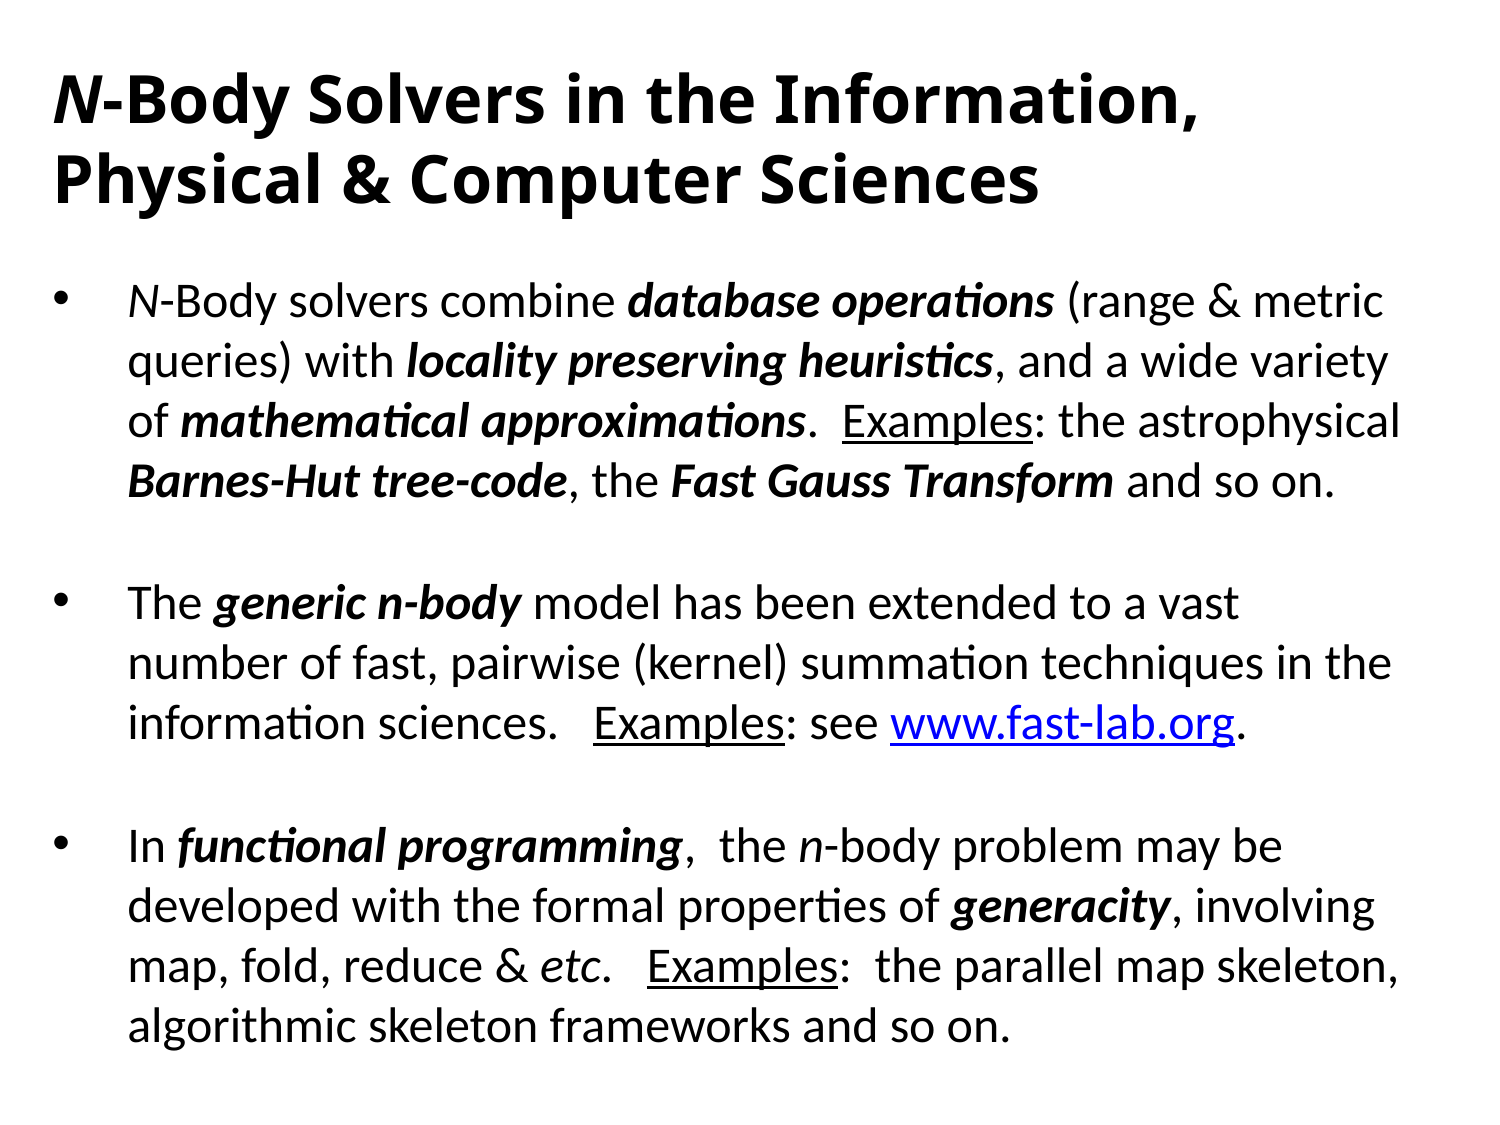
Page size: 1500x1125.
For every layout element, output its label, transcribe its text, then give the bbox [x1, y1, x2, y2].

text_box N-Body Solvers in the Information, Physical & Computer Sciences N-Body solvers combine database operations (range & metric queries) with locality preserving heuristics, and a wide variety of mathematical approximations. Examples: the astrophysical Barnes-Hut tree-code, the Fast Gauss Transform and so on. The generic n-body model has been extended to a vast number of fast, pairwise (kernel) summation techniques in the information sciences. Examples: see www.fast-lab.org. In functional programming, the n-body problem may be developed with the formal properties of generacity, involving map, fold, reduce & etc. Examples: the parallel map skeleton, algorithmic skeleton frameworks and so on. [37, 49, 1425, 1125]
